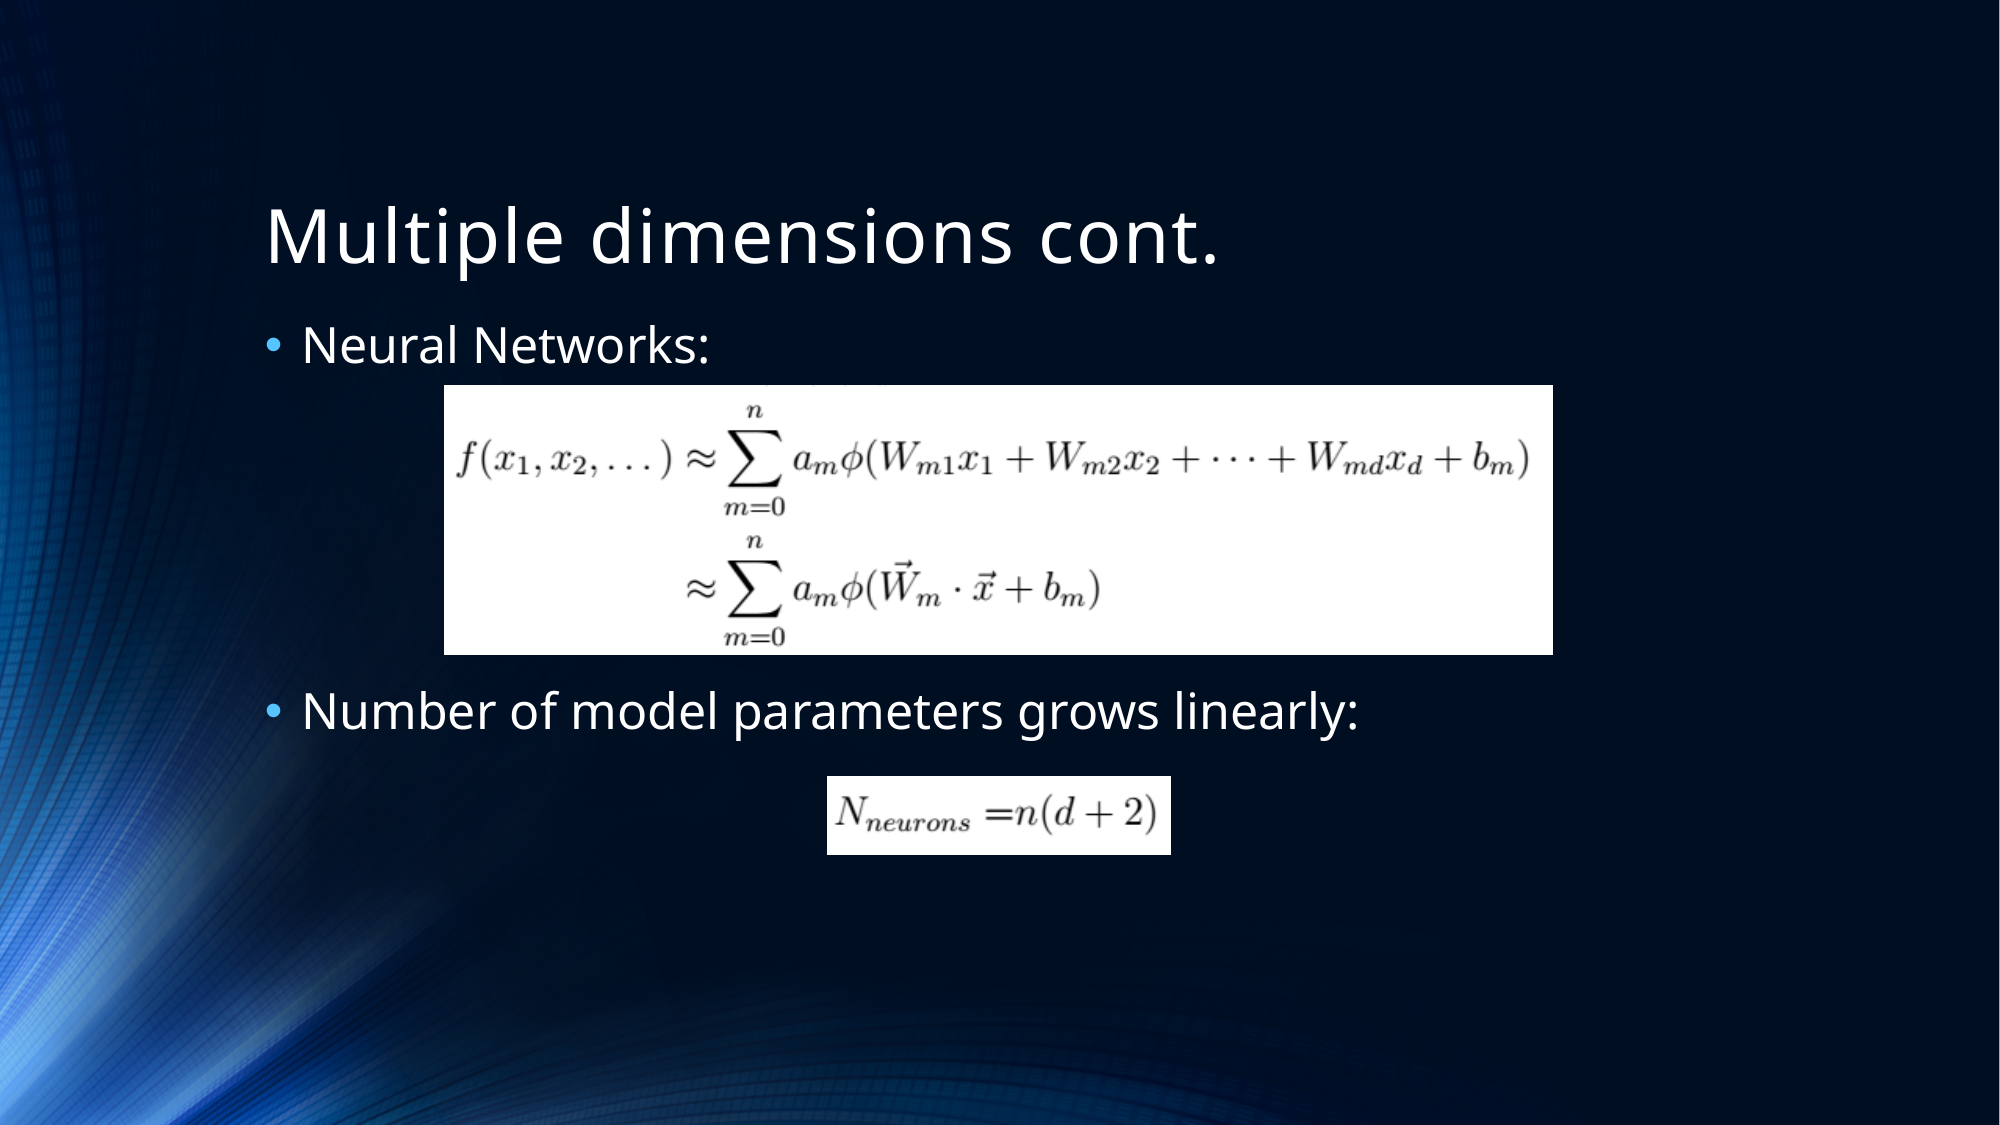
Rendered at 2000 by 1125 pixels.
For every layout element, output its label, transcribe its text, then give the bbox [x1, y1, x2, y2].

title Multiple dimensions cont. [249, 62, 1750, 288]
list Neural Networks: Number of model parameters grows linearly: [249, 312, 1749, 988]
picture [0, 0, 2000, 1125]
